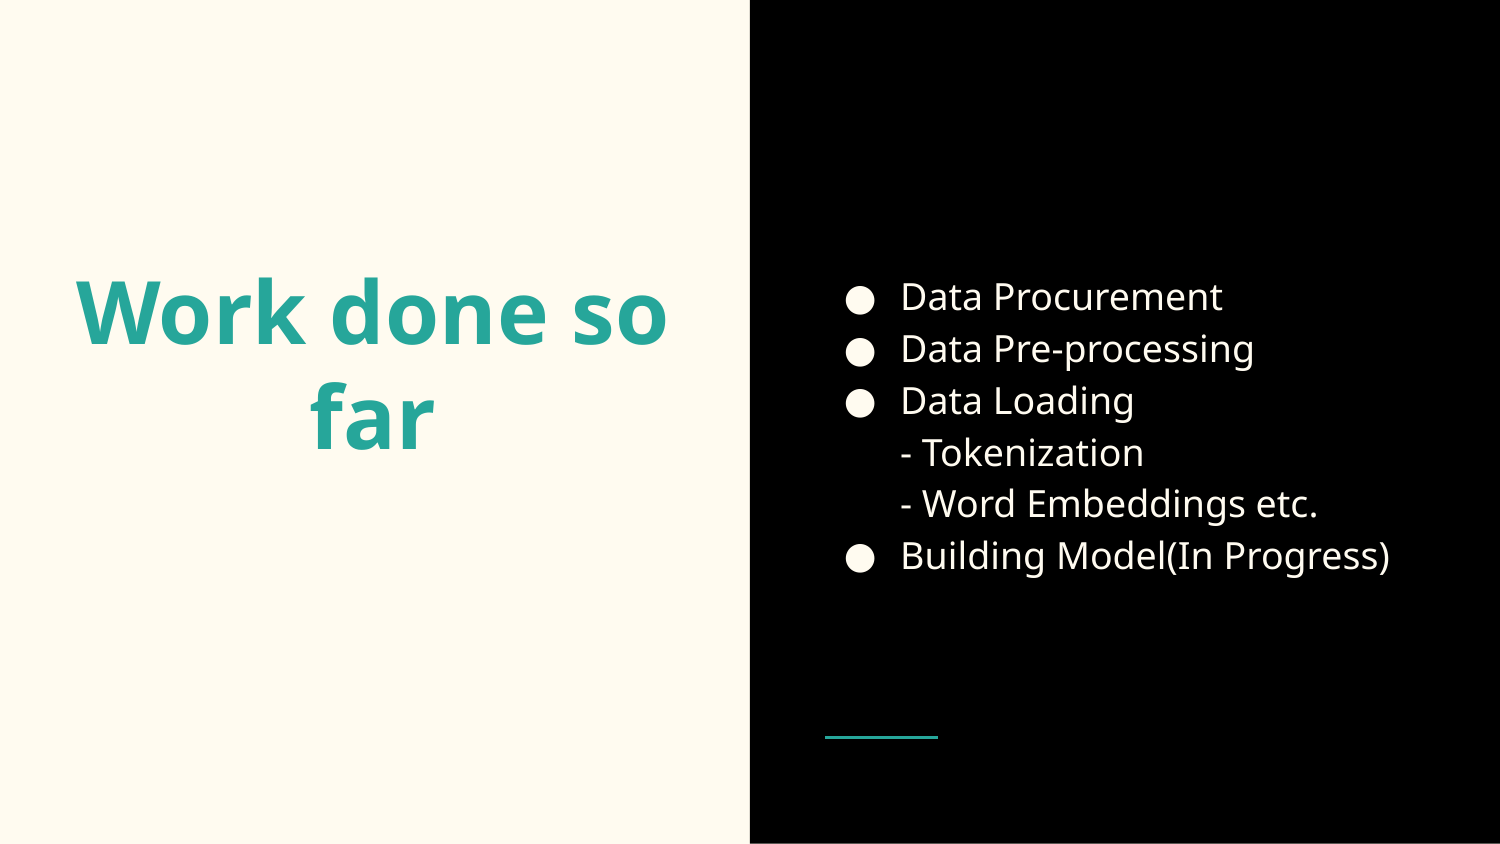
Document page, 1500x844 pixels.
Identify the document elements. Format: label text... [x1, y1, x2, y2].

list Data Procurement Data Pre-processing Data Loading - Tokenization - Word Embeddings etc. Building Model(In Progress) [810, 118, 1440, 725]
title Work done so far [38, 226, 708, 482]
